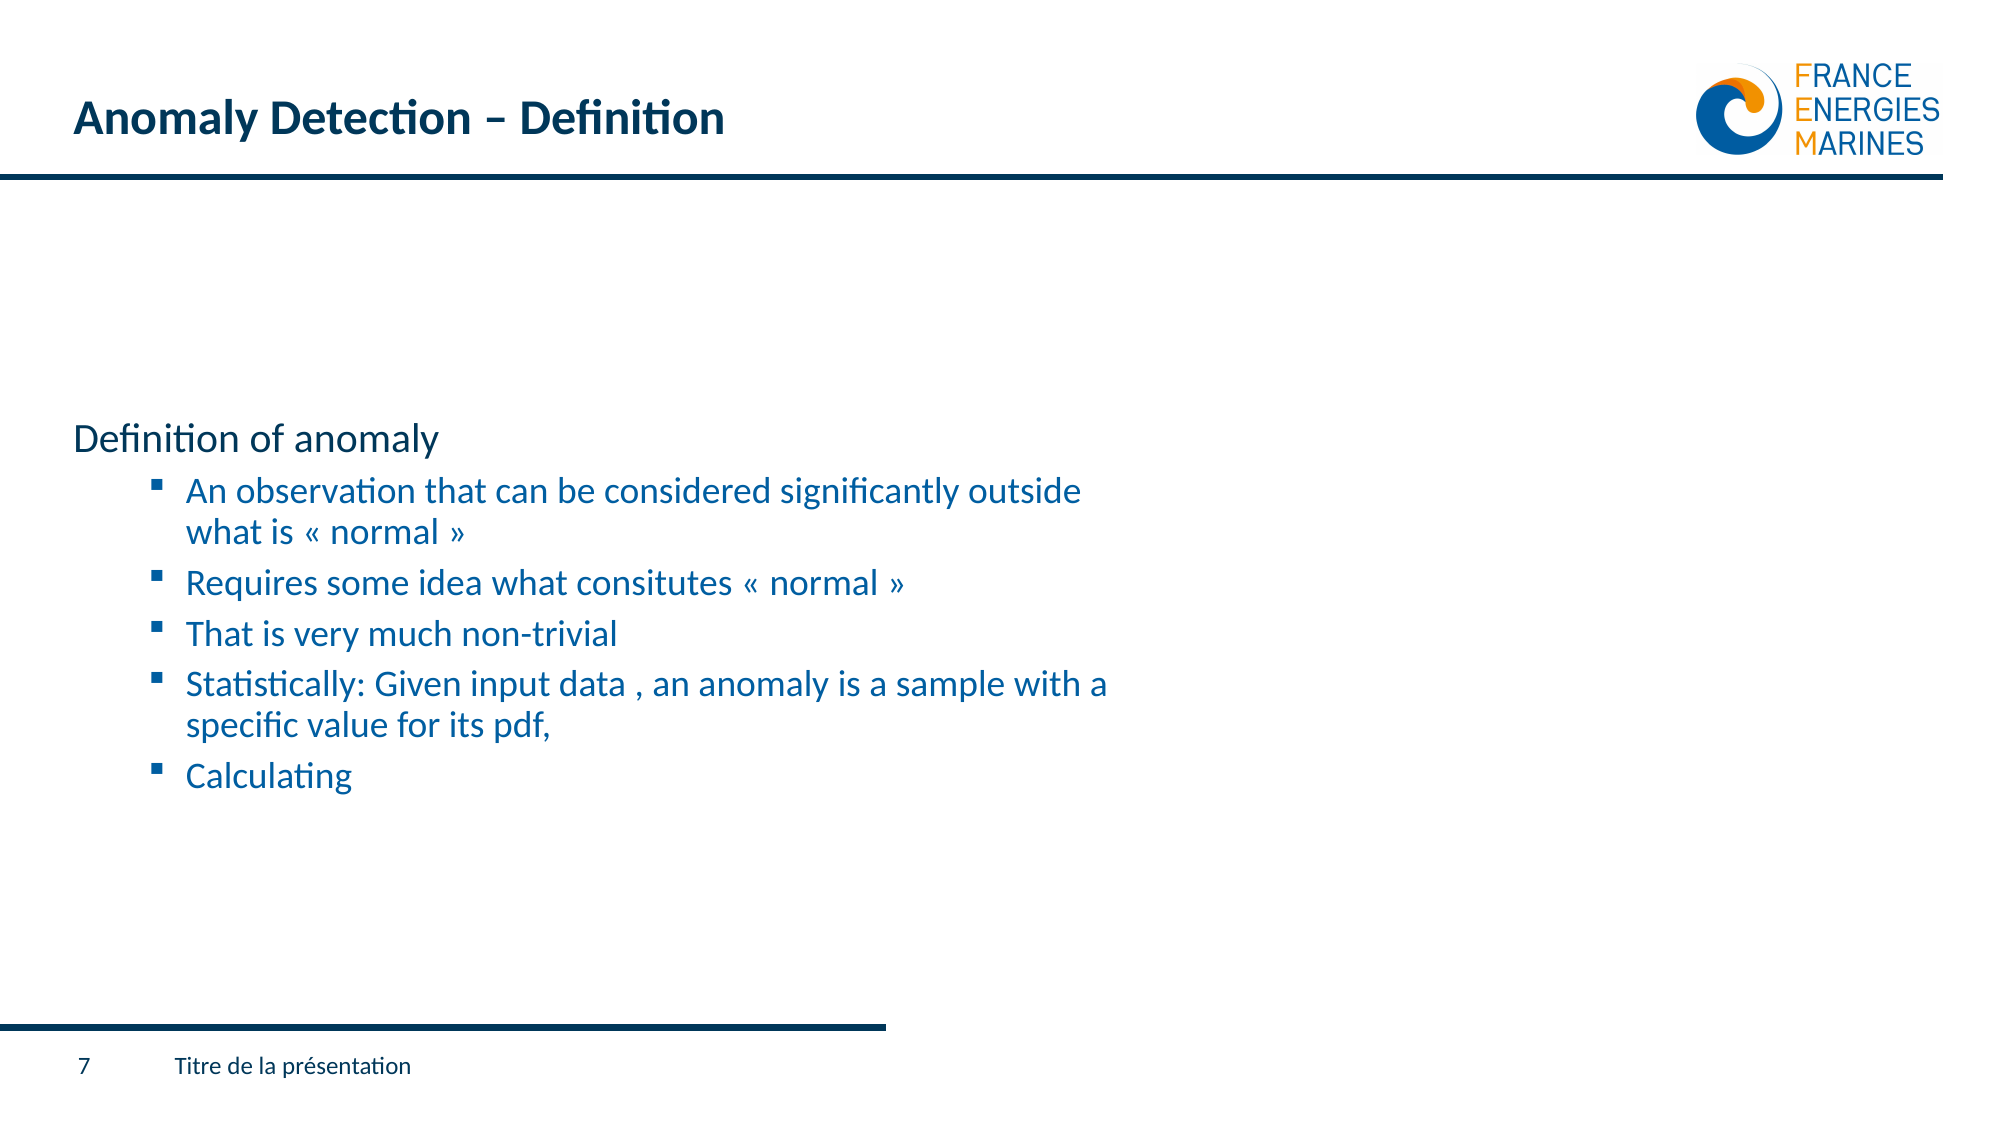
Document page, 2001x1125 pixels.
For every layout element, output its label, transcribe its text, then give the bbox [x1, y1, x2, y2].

picture [1696, 63, 1943, 155]
title Anomaly Detection – Definition [58, 60, 1649, 177]
footer Titre de la présentation [159, 1042, 878, 1103]
slide_number 7 [63, 1042, 142, 1103]
